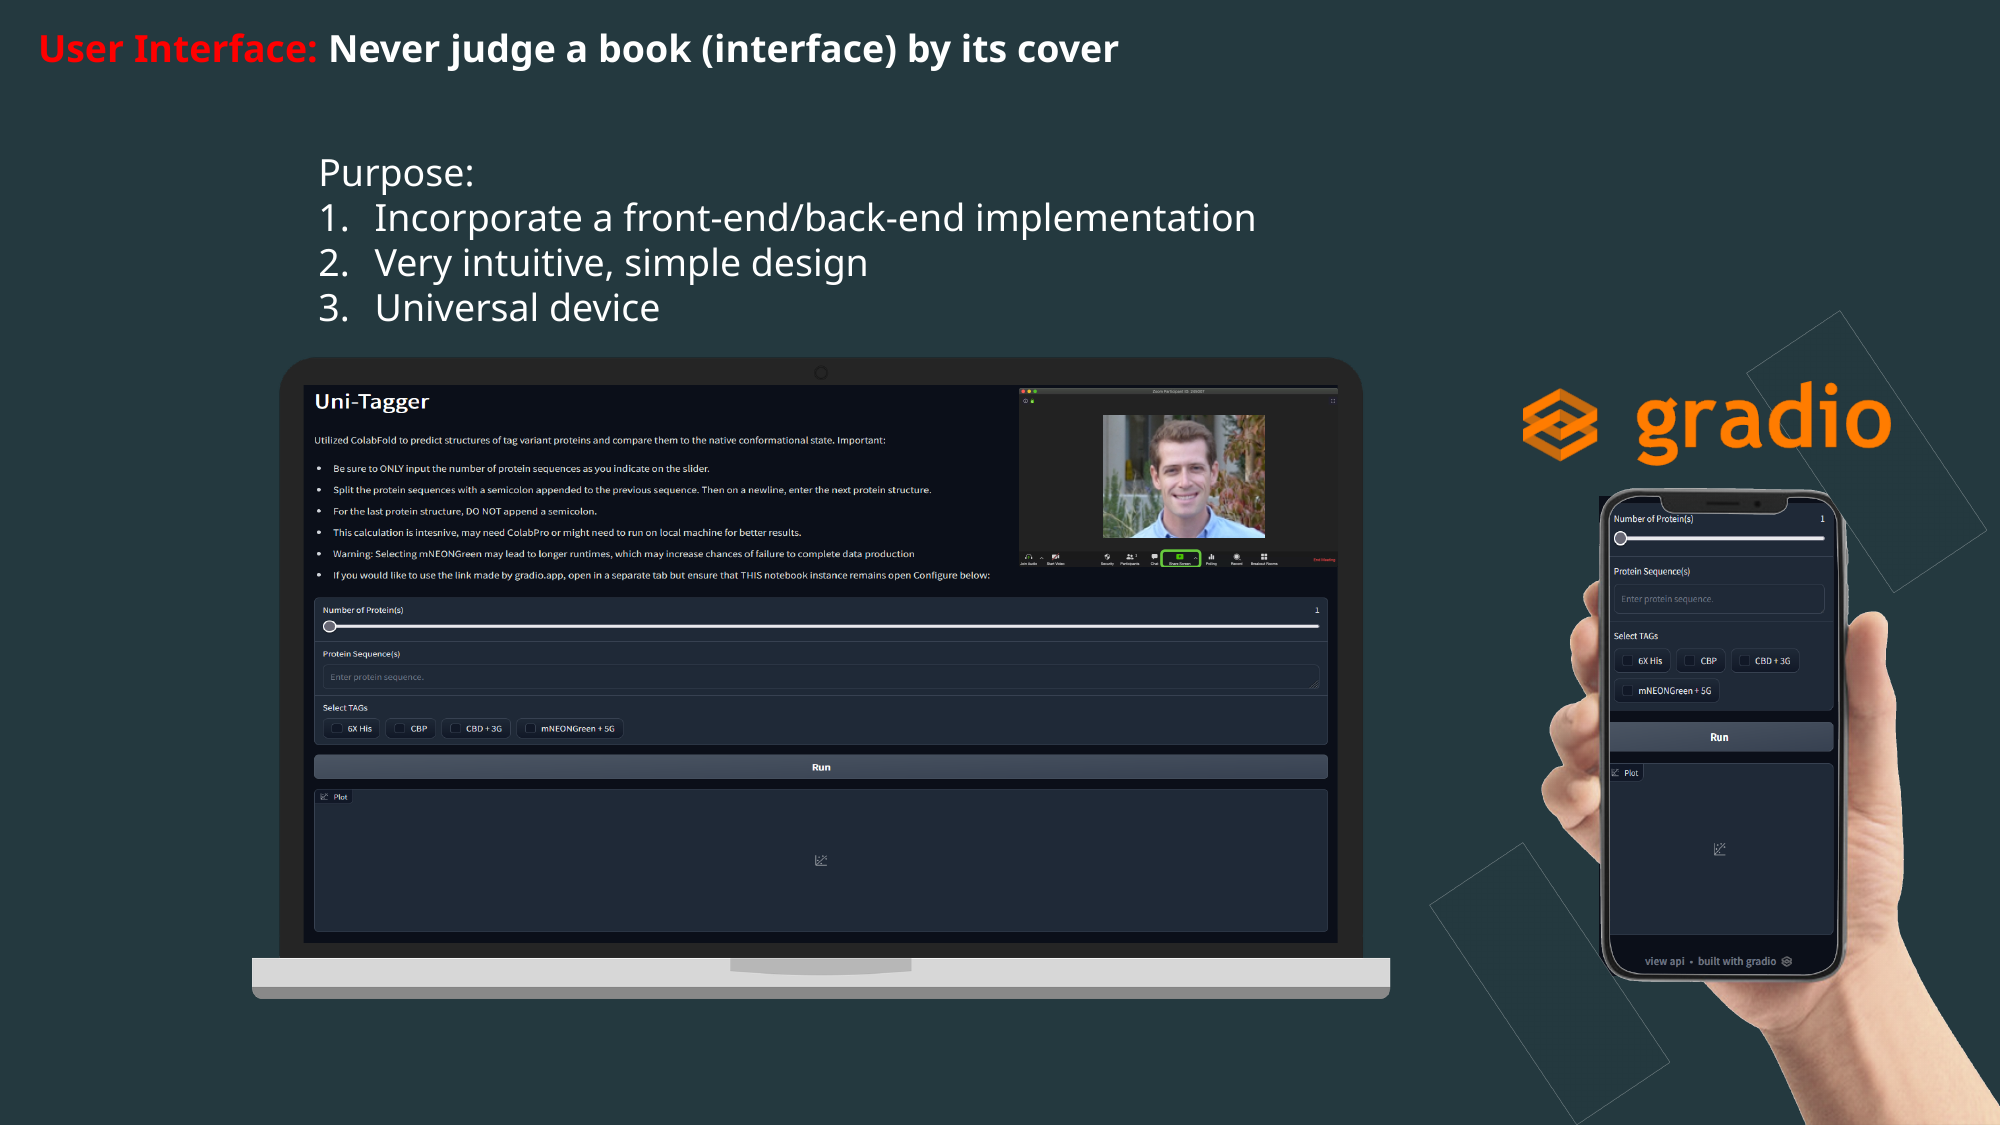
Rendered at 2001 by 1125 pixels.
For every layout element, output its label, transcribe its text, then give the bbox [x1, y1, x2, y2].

picture [1523, 379, 1999, 509]
picture [223, 351, 1682, 1041]
text_box Purpose: Incorporate a front-end/back-end implementation Very intuitive, simple design Universal device [303, 141, 1348, 337]
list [1292, 249, 2000, 1125]
text_box User Interface: Never judge a book (interface) by its cover [23, 17, 1315, 77]
